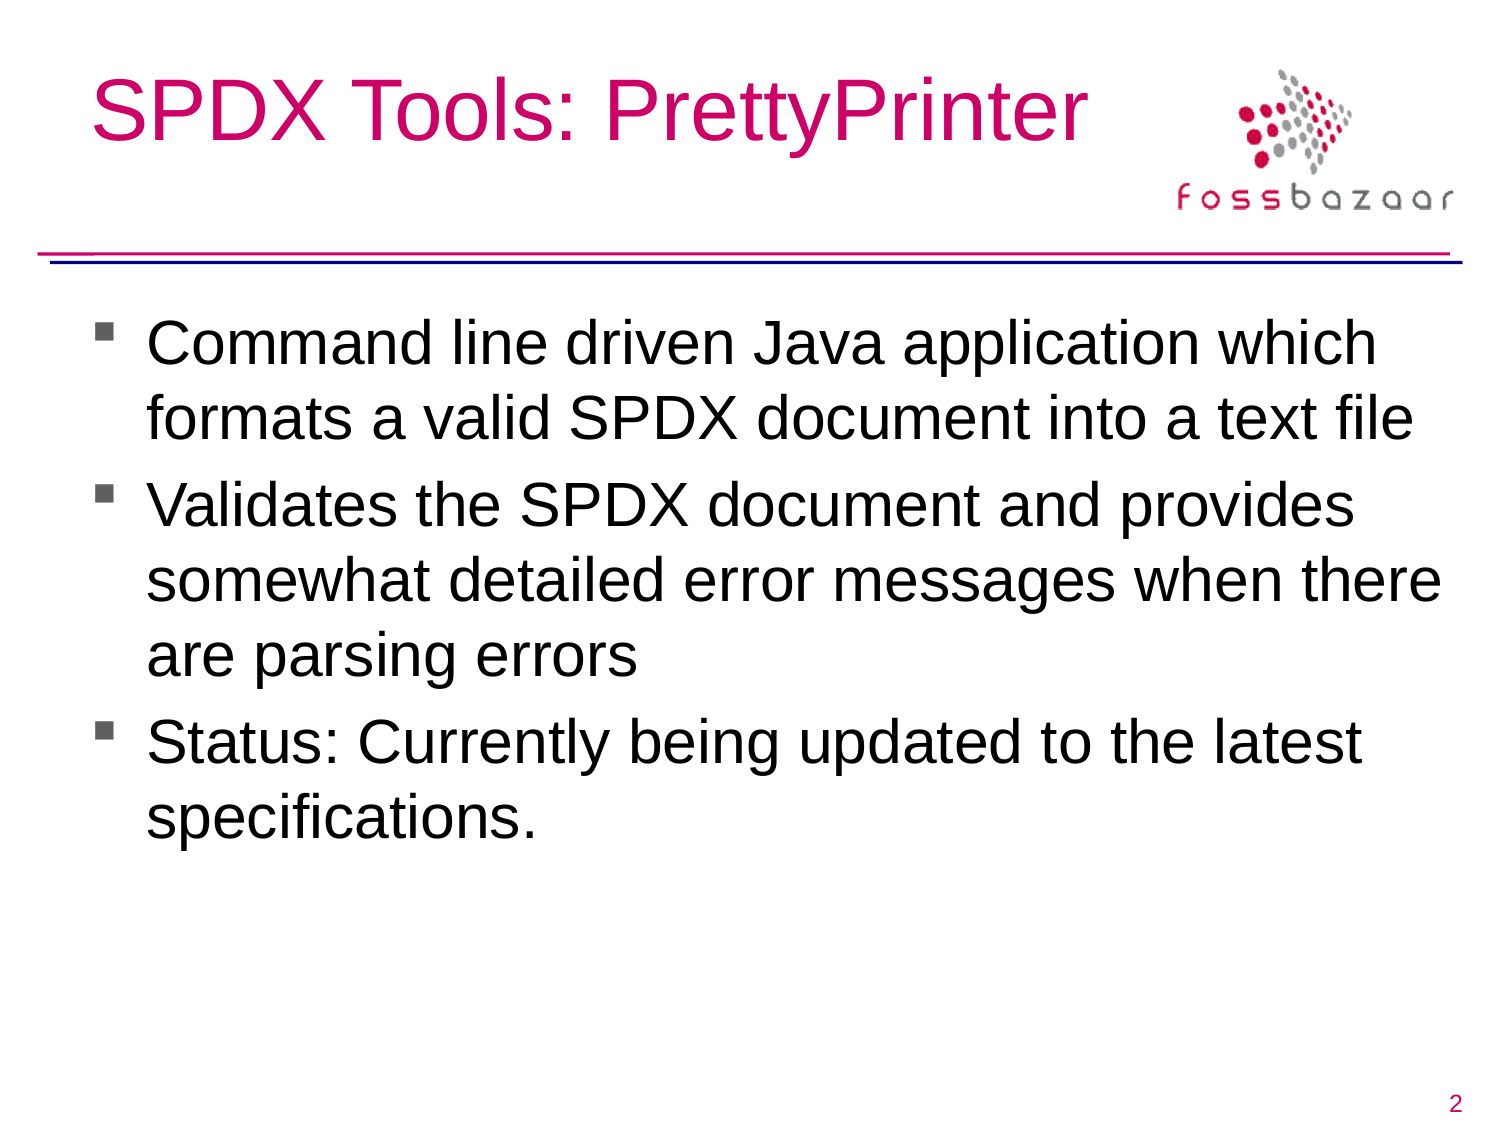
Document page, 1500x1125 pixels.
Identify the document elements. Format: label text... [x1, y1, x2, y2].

picture [1175, 68, 1457, 210]
title SPDX Tools: PrettyPrinter [74, 45, 1163, 167]
list Command line driven Java application which formats a valid SPDX document into a text file Validates the SPDX document and provides somewhat detailed error messages when there are parsing errors Status: Currently being updated to the latest specifications. [74, 294, 1463, 1088]
